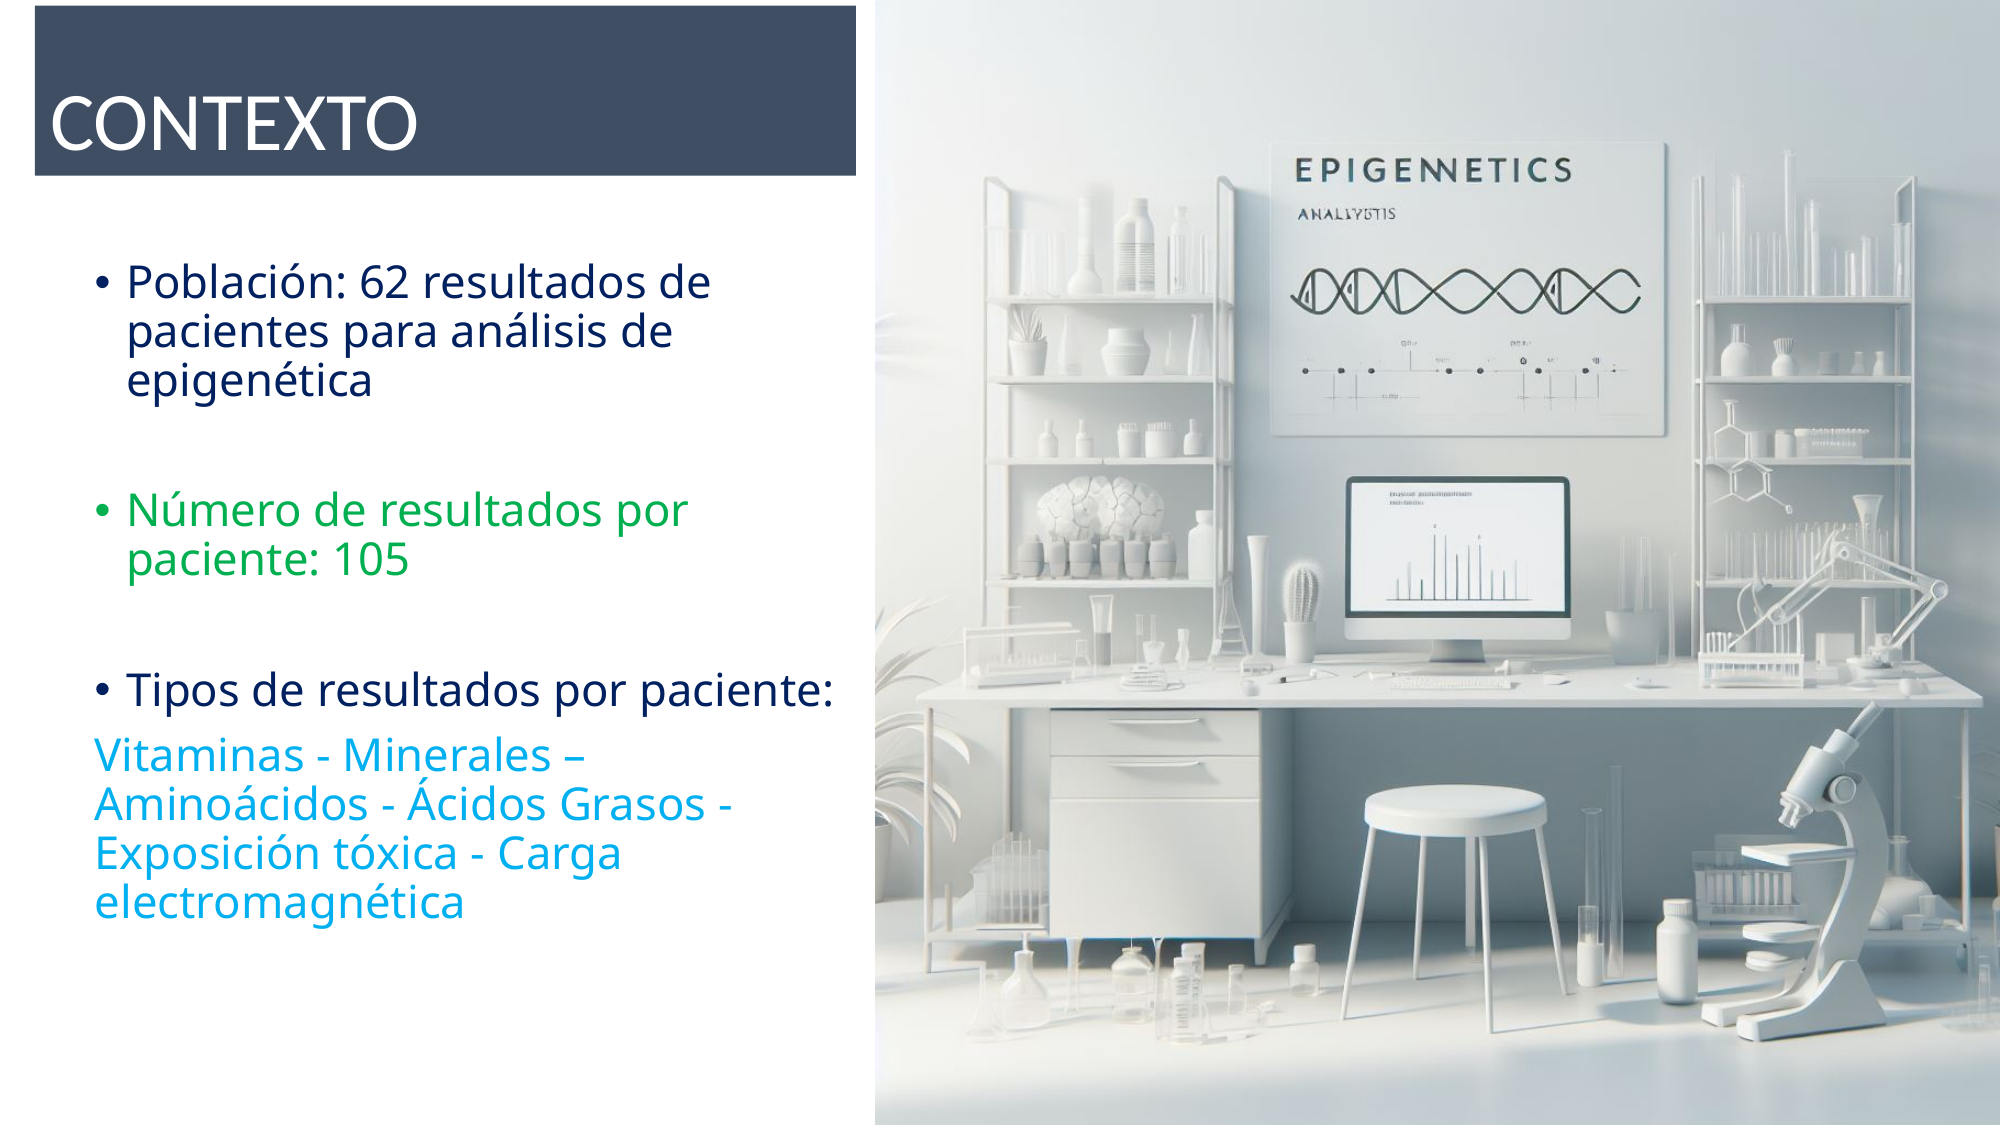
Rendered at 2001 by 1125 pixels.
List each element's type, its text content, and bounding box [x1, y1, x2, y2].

text_box Contexto [34, 5, 856, 176]
list Población: 62 resultados de pacientes para análisis de epigenética Número de resultados por paciente: 105 Tipos de resultados por paciente: Vitaminas - Minerales – Aminoácidos - Ácidos Grasos - Exposición tóxica - Carga electromagnética [79, 251, 856, 966]
title Contexto [137, 17, 874, 235]
picture [874, 0, 2000, 1125]
